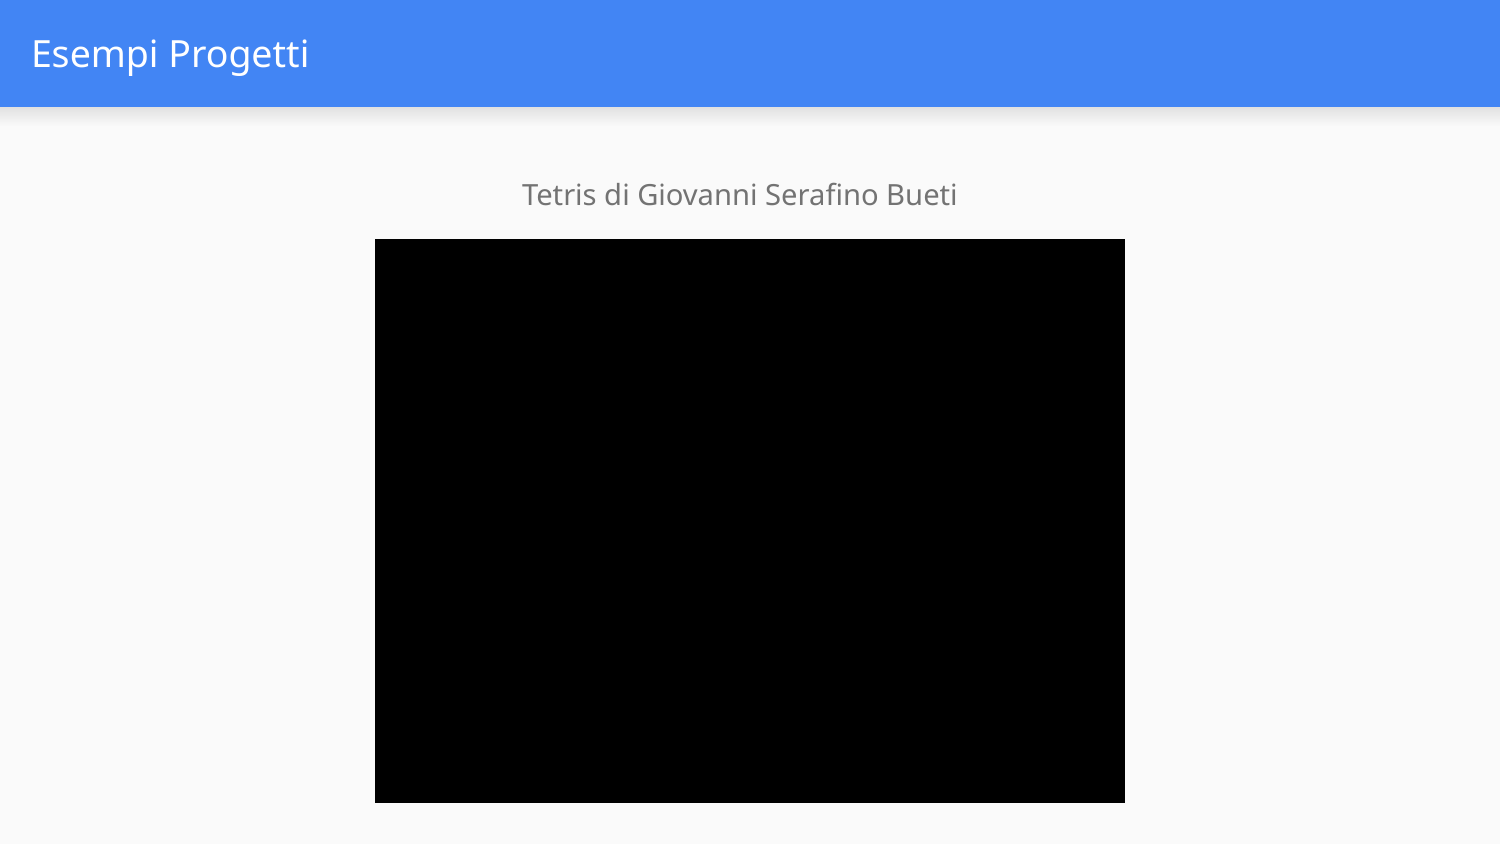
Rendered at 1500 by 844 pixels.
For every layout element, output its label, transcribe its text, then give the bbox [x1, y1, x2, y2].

title Esempi Progetti [16, 2, 1464, 102]
picture [374, 239, 1126, 803]
text_box Tetris di Giovanni Serafino Bueti [481, 160, 999, 226]
